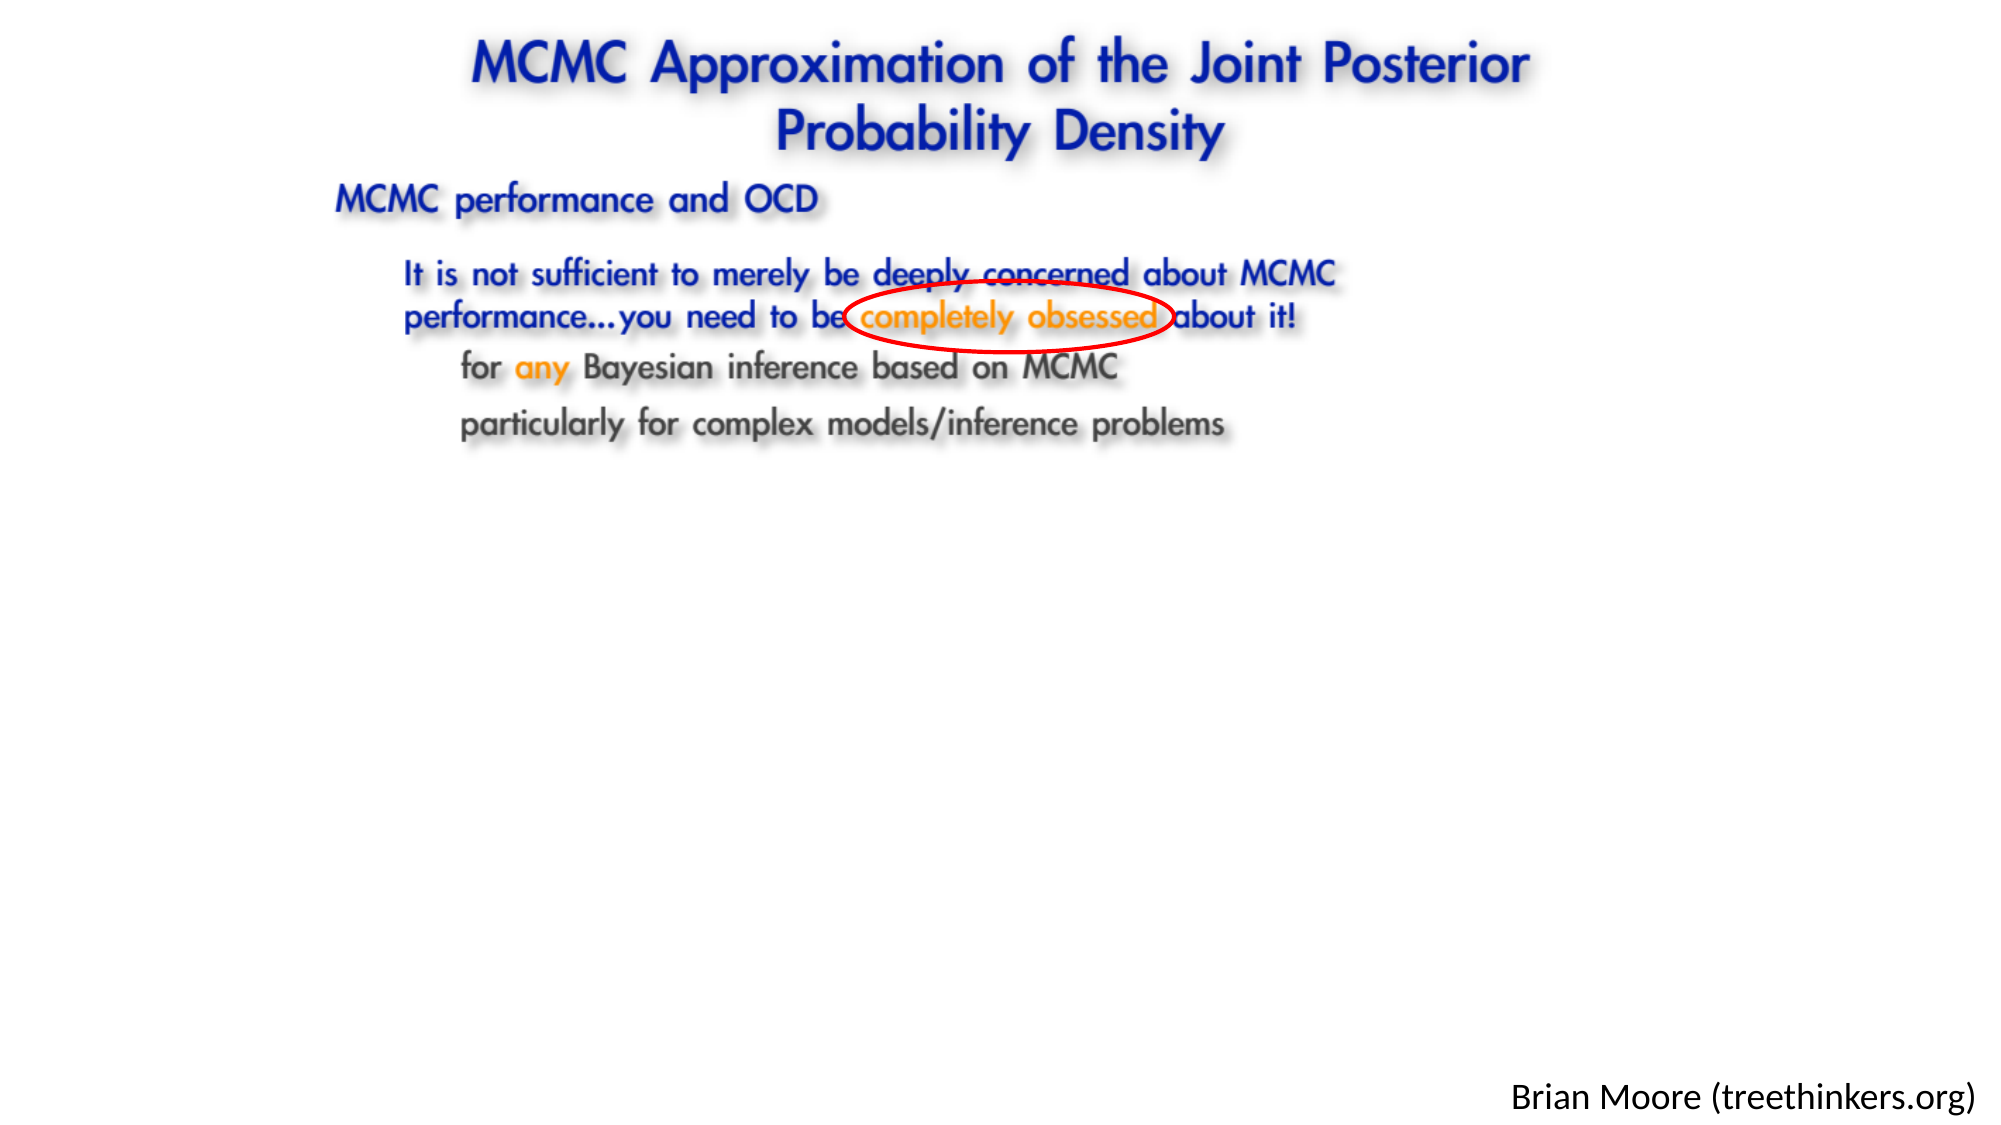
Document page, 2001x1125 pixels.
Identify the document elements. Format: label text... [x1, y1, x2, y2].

text_box Brian Moore (treethinkers.org) [1750, 1064, 1992, 1125]
picture [249, 0, 1750, 1125]
